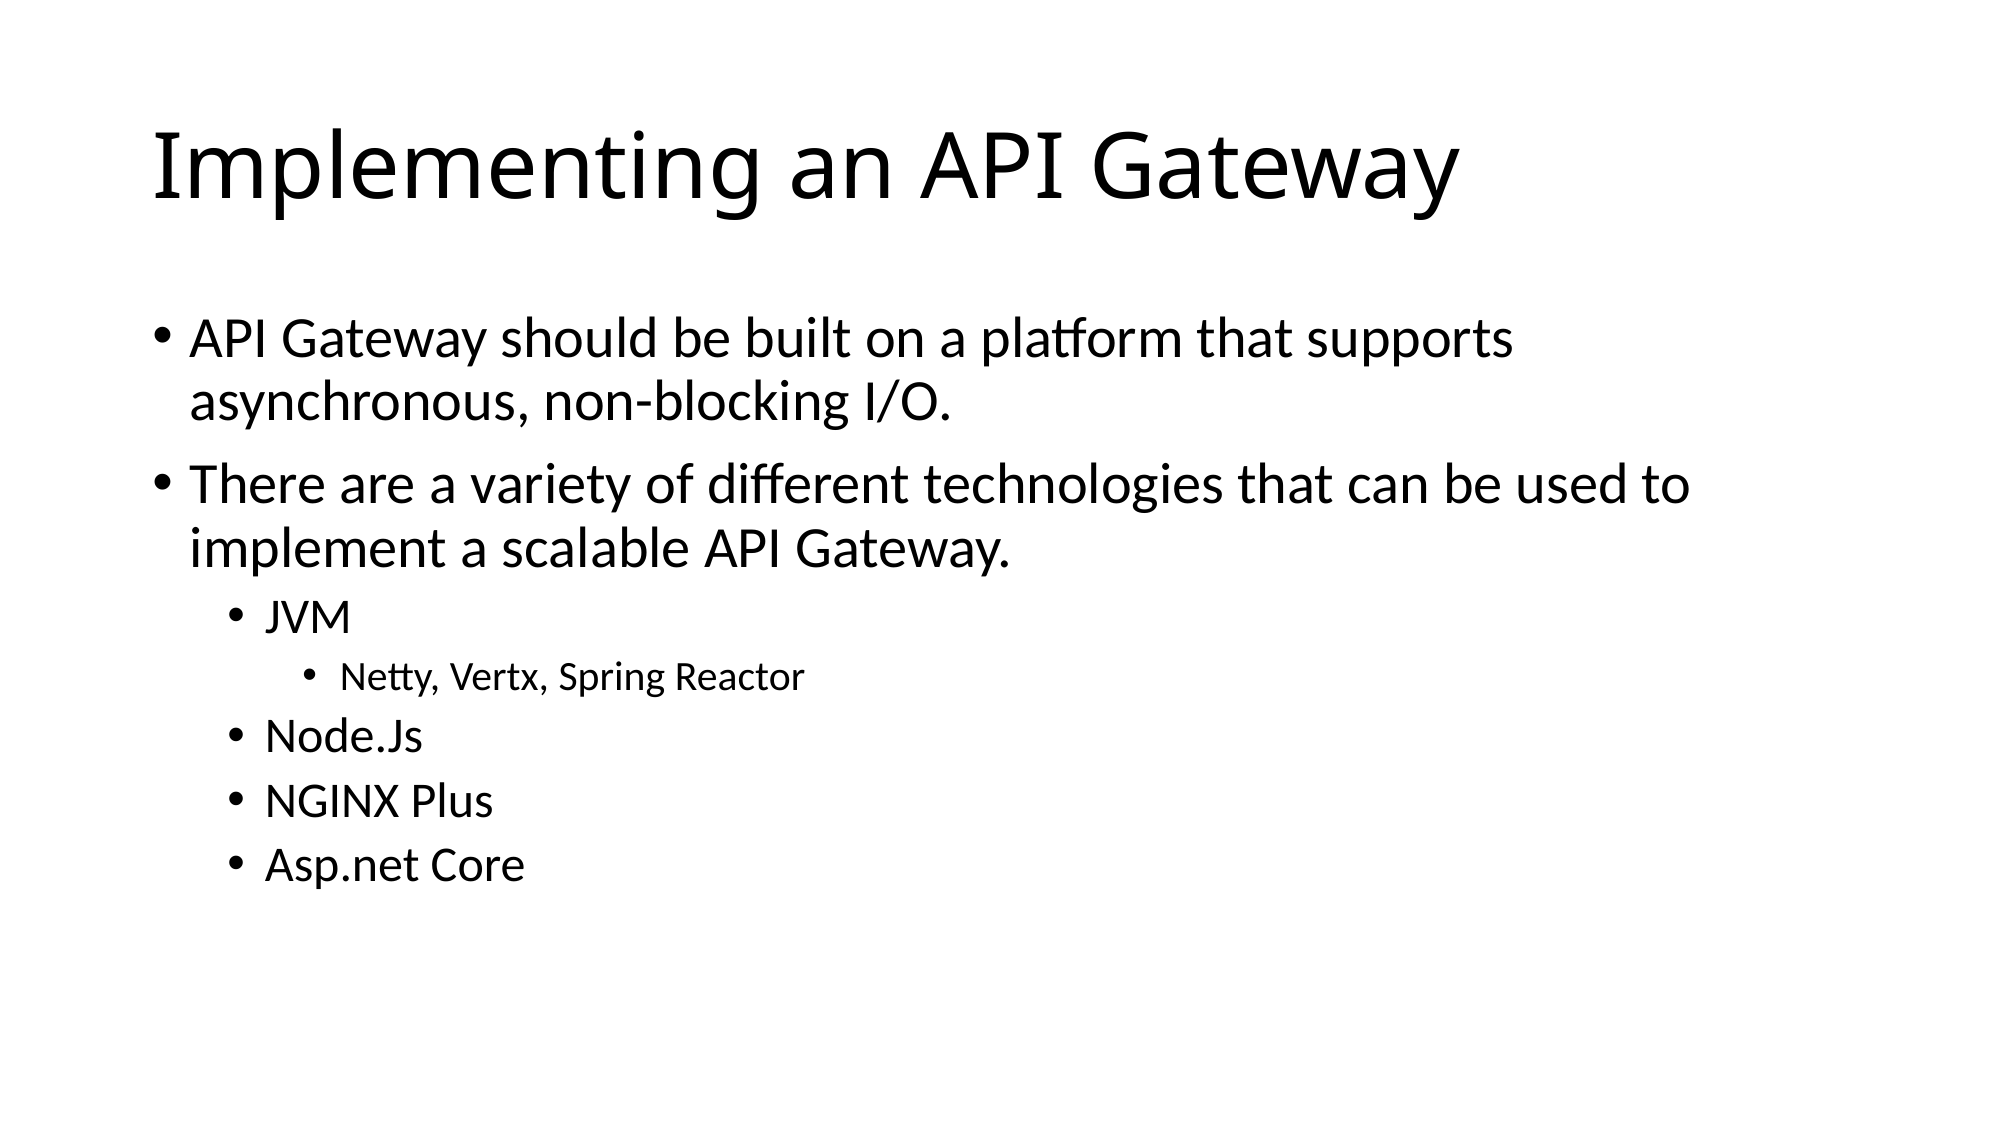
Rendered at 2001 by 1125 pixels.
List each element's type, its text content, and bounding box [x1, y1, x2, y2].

title Implementing an API Gateway [137, 59, 1863, 278]
list API Gateway should be built on a platform that supports asynchronous, non-blocking I/O. There are a variety of different technologies that can be used to implement a scalable API Gateway. JVM Netty, Vertx, Spring Reactor Node.Js NGINX Plus Asp.net Core [137, 299, 1863, 1014]
